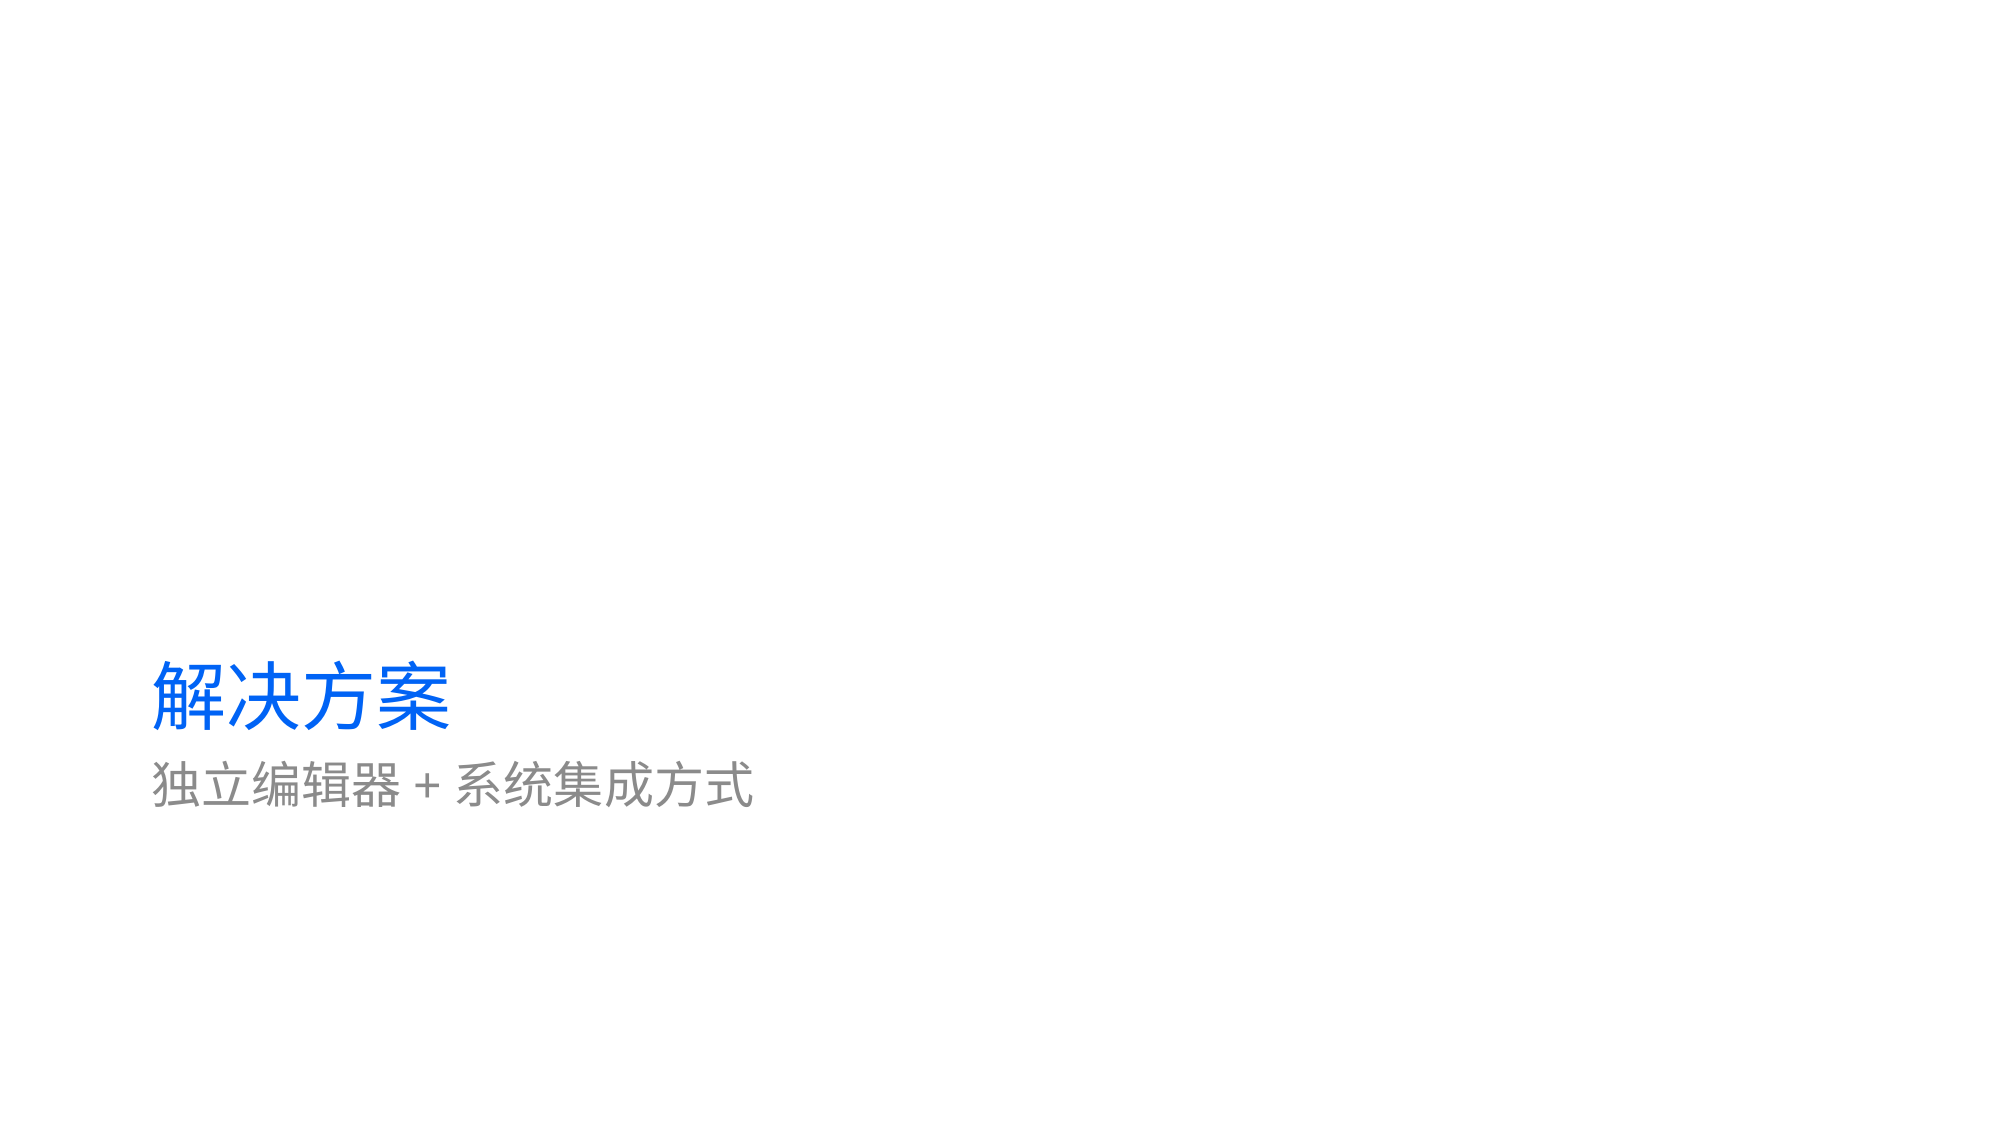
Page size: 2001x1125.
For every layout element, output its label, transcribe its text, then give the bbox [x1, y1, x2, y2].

title 解决方案 [136, 280, 1862, 749]
list 独立编辑器+系统集成方式 [136, 752, 1862, 999]
